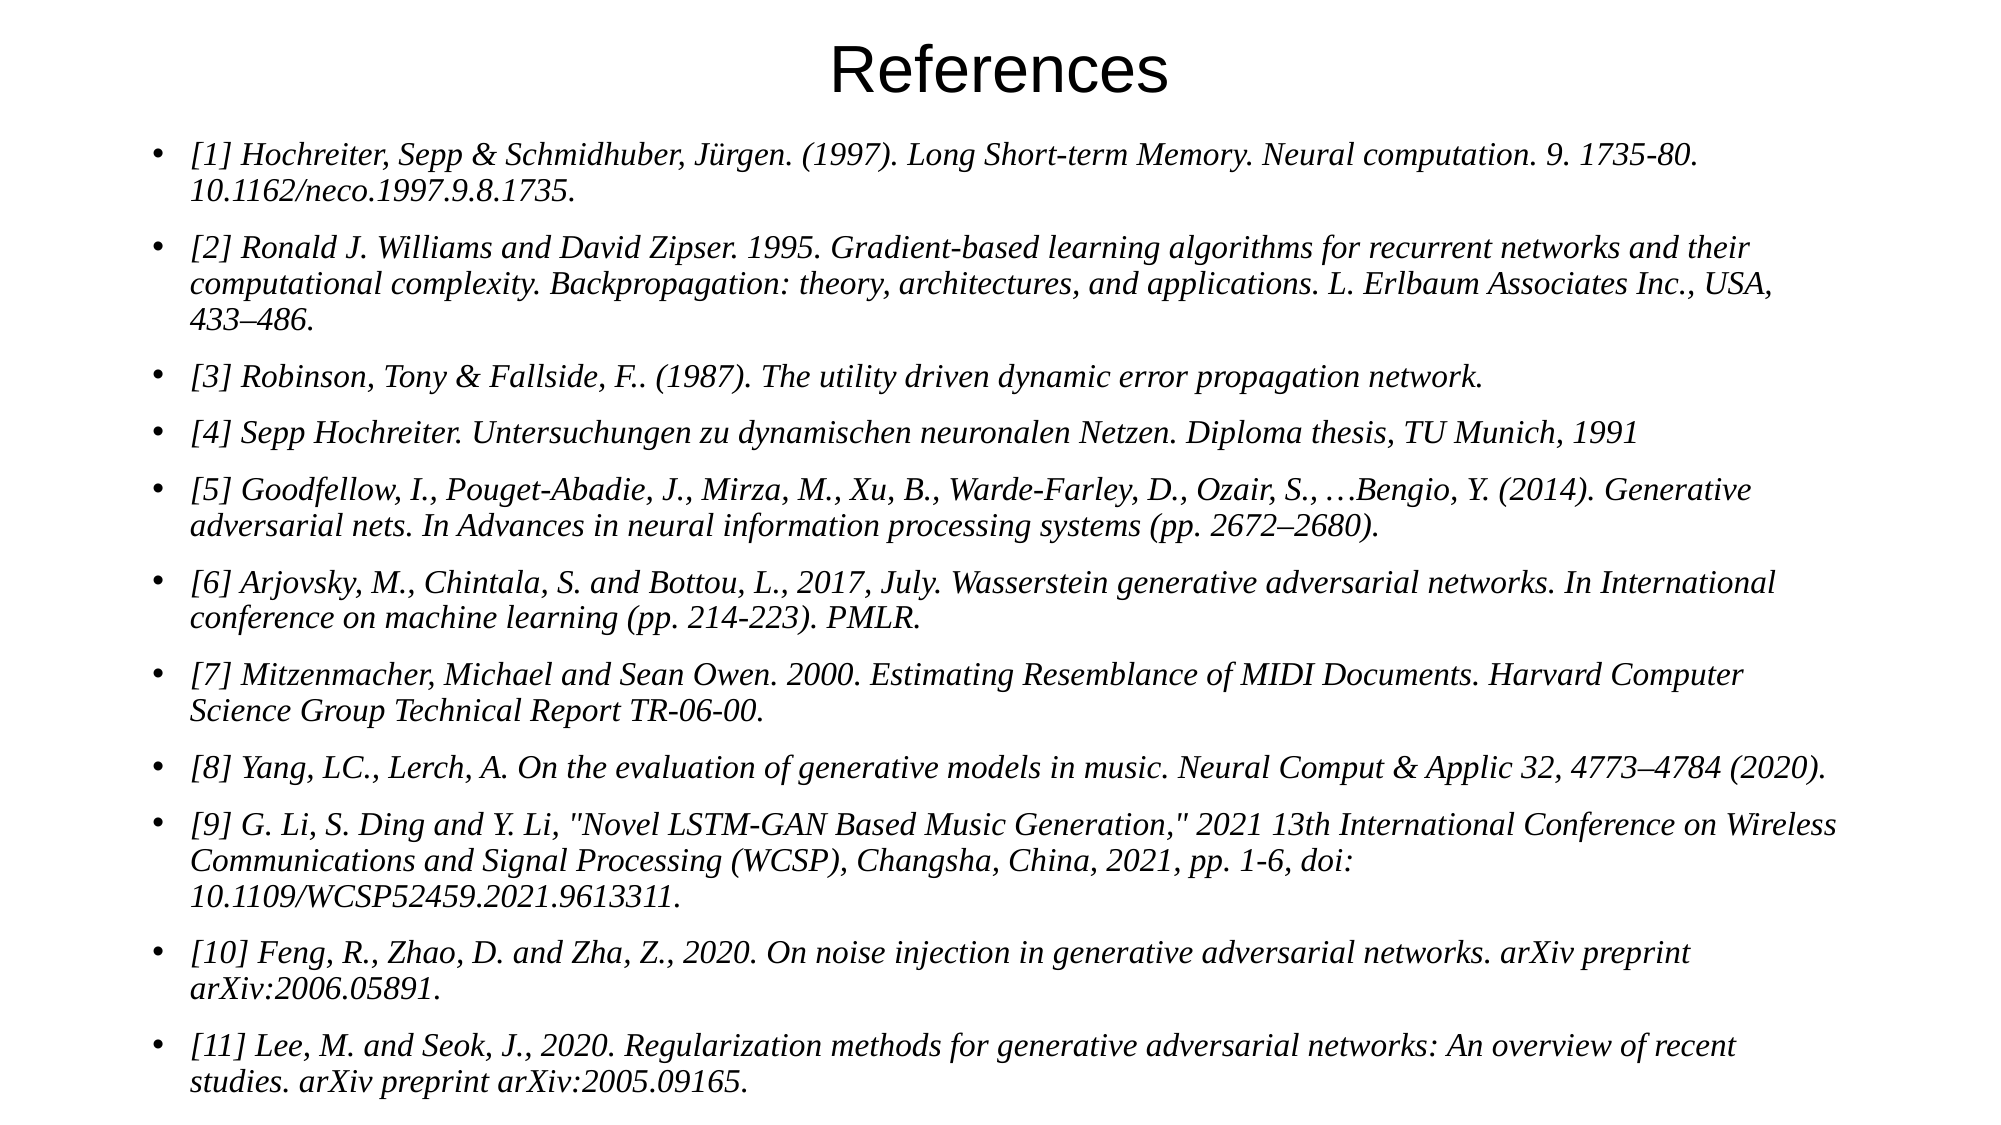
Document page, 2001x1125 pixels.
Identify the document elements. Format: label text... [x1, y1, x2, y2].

list [1] Hochreiter, Sepp & Schmidhuber, Jürgen. (1997). Long Short-term Memory. Neural computation. 9. 1735-80. 10.1162/neco.1997.9.8.1735. [2] Ronald J. Williams and David Zipser. 1995. Gradient-based learning algorithms for recurrent networks and their computational complexity. Backpropagation: theory, architectures, and applications. L. Erlbaum Associates Inc., USA, 433–486. [3] Robinson, Tony & Fallside, F.. (1987). The utility driven dynamic error propagation network. [4] Sepp Hochreiter. Untersuchungen zu dynamischen neuronalen Netzen. Diploma thesis, TU Munich, 1991 [5] Goodfellow, I., Pouget-Abadie, J., Mirza, M., Xu, B., Warde-Farley, D., Ozair, S., …Bengio, Y. (2014). Generative adversarial nets. In Advances in neural information processing systems (pp. 2672–2680). [6] Arjovsky, M., Chintala, S. and Bottou, L., 2017, July. Wasserstein generative adversarial networks. In International conference on machine learning (pp. 214-223). PMLR. [7] Mitzenmacher, Michael and Sean Owen. 2000. Estimating Resemblance of MIDI Documents. Harvard Computer Science Group Technical Report TR-06-00. [8] Yang, LC., Lerch, A. On the evaluation of generative models in music. Neural Comput & Applic 32, 4773–4784 (2020). [9] G. Li, S. Ding and Y. Li, "Novel LSTM-GAN Based Music Generation," 2021 13th International Conference on Wireless Communications and Signal Processing (WCSP), Changsha, China, 2021, pp. 1-6, doi: 10.1109/WCSP52459.2021.9613311. [10] Feng, R., Zhao, D. and Zha, Z., 2020. On noise injection in generative adversarial networks. arXiv preprint arXiv:2006.05891. [11] Lee, M. and Seok, J., 2020. Regularization methods for generative adversarial networks: An overview of recent studies. arXiv preprint arXiv:2005.09165. [137, 129, 1863, 1064]
title References [137, 0, 1863, 129]
